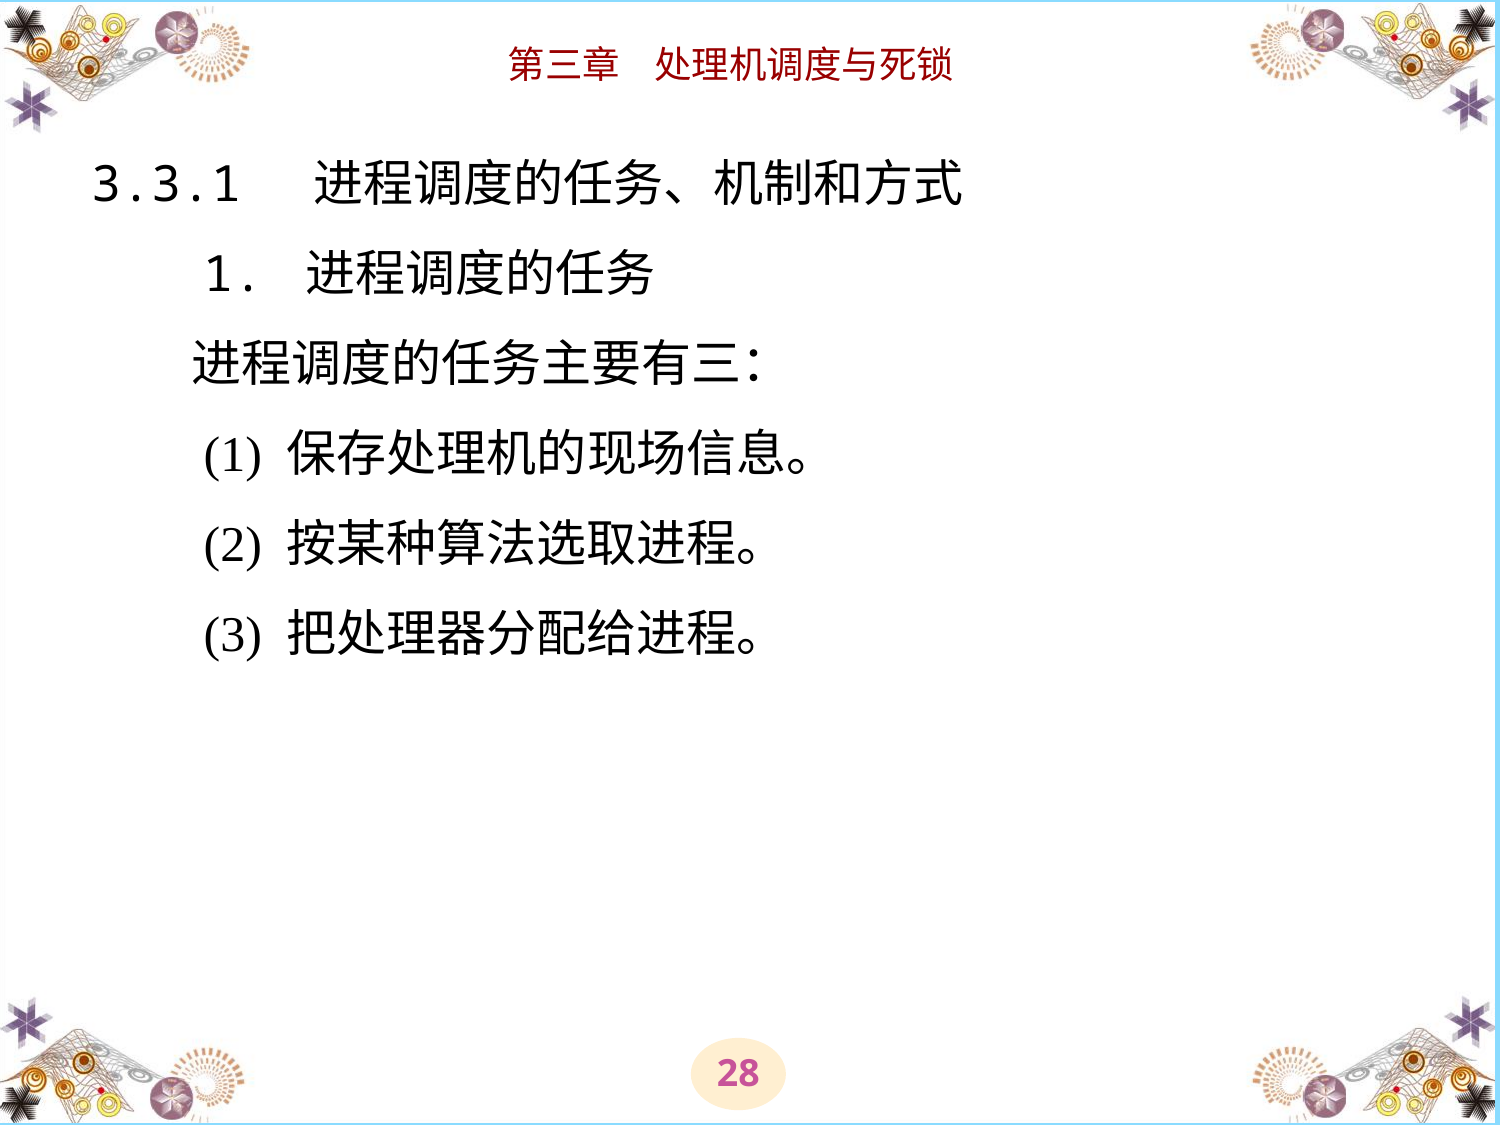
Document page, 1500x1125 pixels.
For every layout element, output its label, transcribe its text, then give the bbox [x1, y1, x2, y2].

title 3.3.1 进程调度的任务、机制和方式 1. 进程调度的任务 进程调度的任务主要有三： (1) 保存处理机的现场信息。 (2) 按某种算法选取进程。 (3) 把处理器分配给进程。 [76, 113, 1424, 1024]
picture [0, 2, 1495, 1123]
